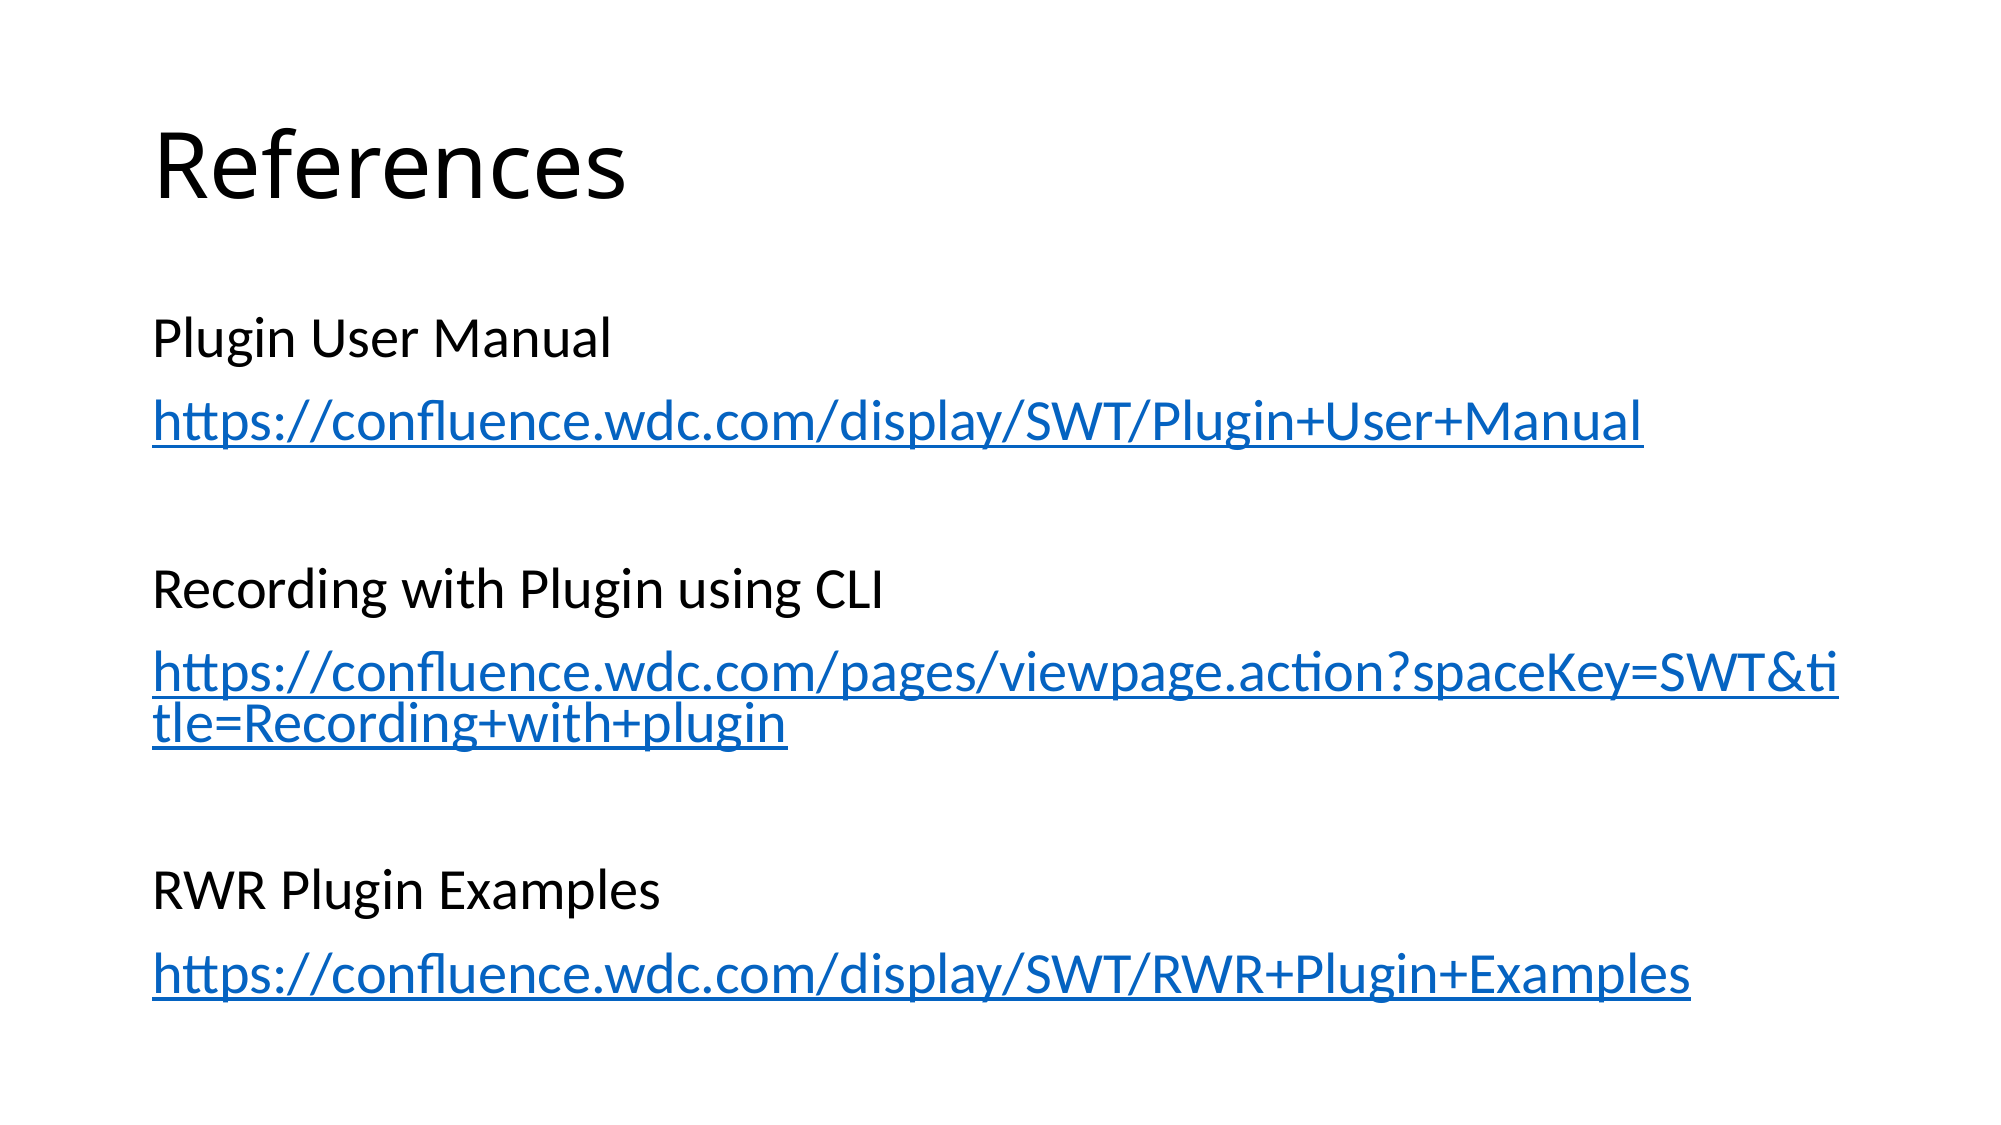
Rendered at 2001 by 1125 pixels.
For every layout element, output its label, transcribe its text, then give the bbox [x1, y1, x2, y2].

list Plugin User Manual https://confluence.wdc.com/display/SWT/Plugin+User+Manual Recording with Plugin using CLI https://confluence.wdc.com/pages/viewpage.action?spaceKey=SWT&title=Recording+with+plugin RWR Plugin Examples https://confluence.wdc.com/display/SWT/RWR+Plugin+Examples [137, 299, 1863, 1014]
title References [137, 59, 1863, 278]
